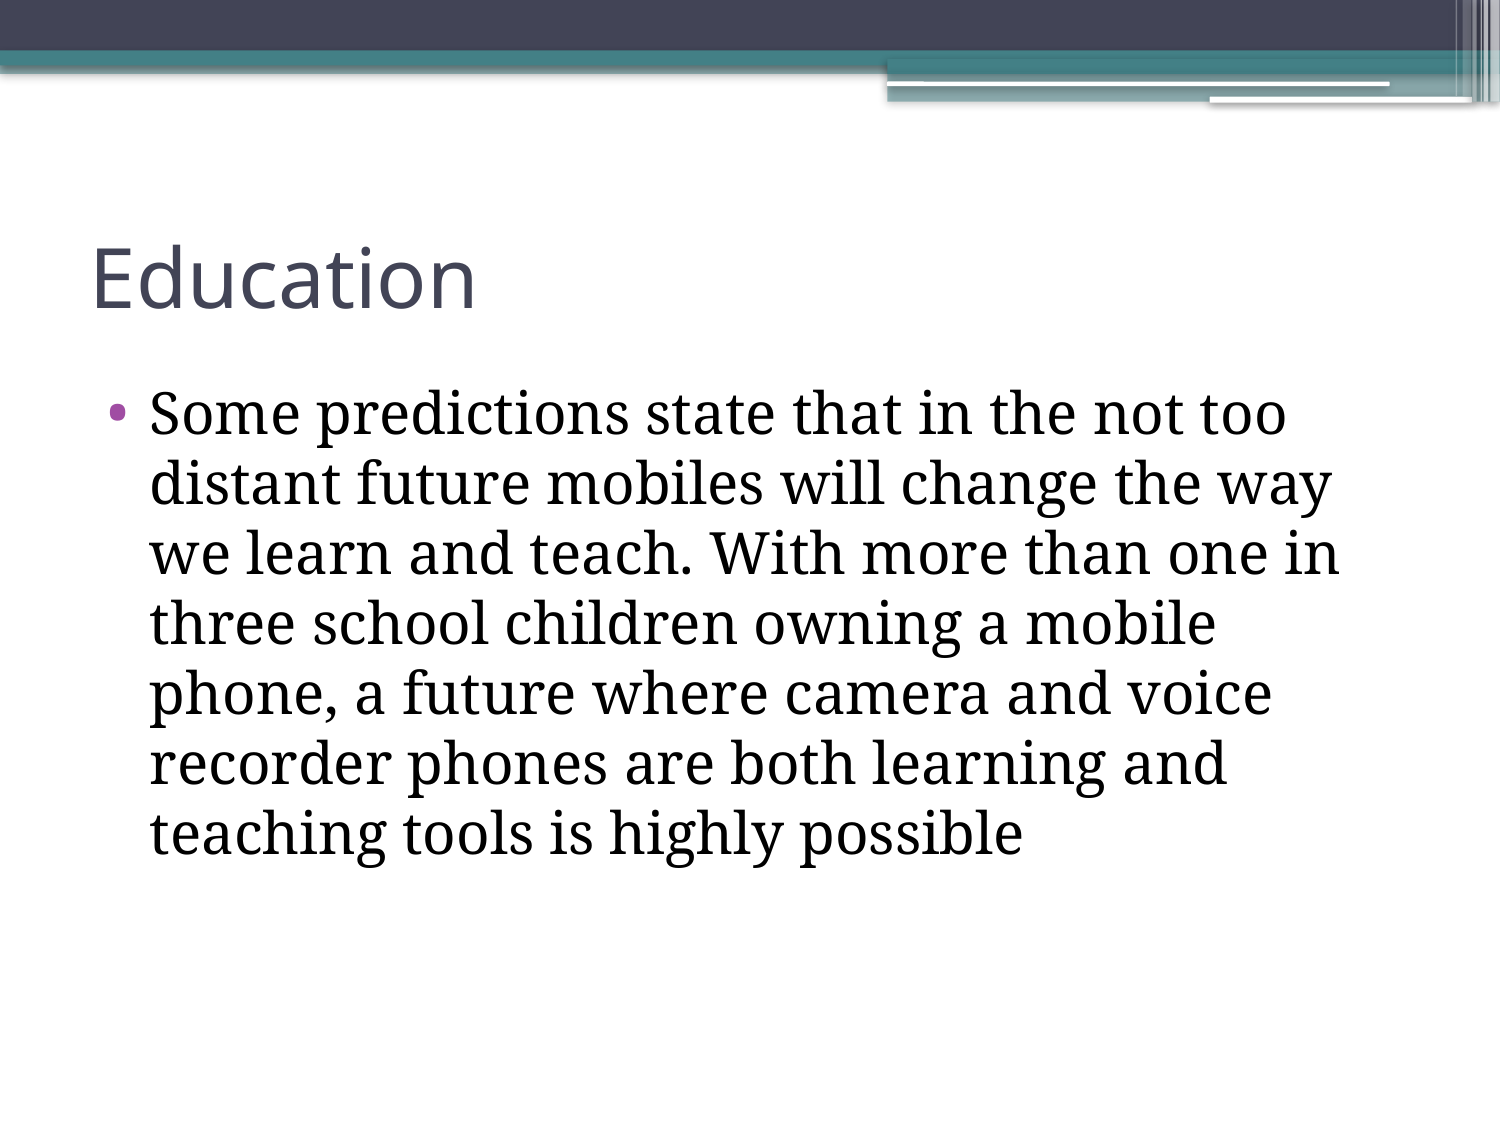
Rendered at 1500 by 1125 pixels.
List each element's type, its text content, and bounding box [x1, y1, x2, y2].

list Some predictions state that in the not too distant future mobiles will change the way we learn and teach. With more than one in three school children owning a mobile phone, a future where camera and voice recorder phones are both learning and teaching tools is highly possible [75, 368, 1425, 1079]
title Education [75, 187, 1425, 363]
